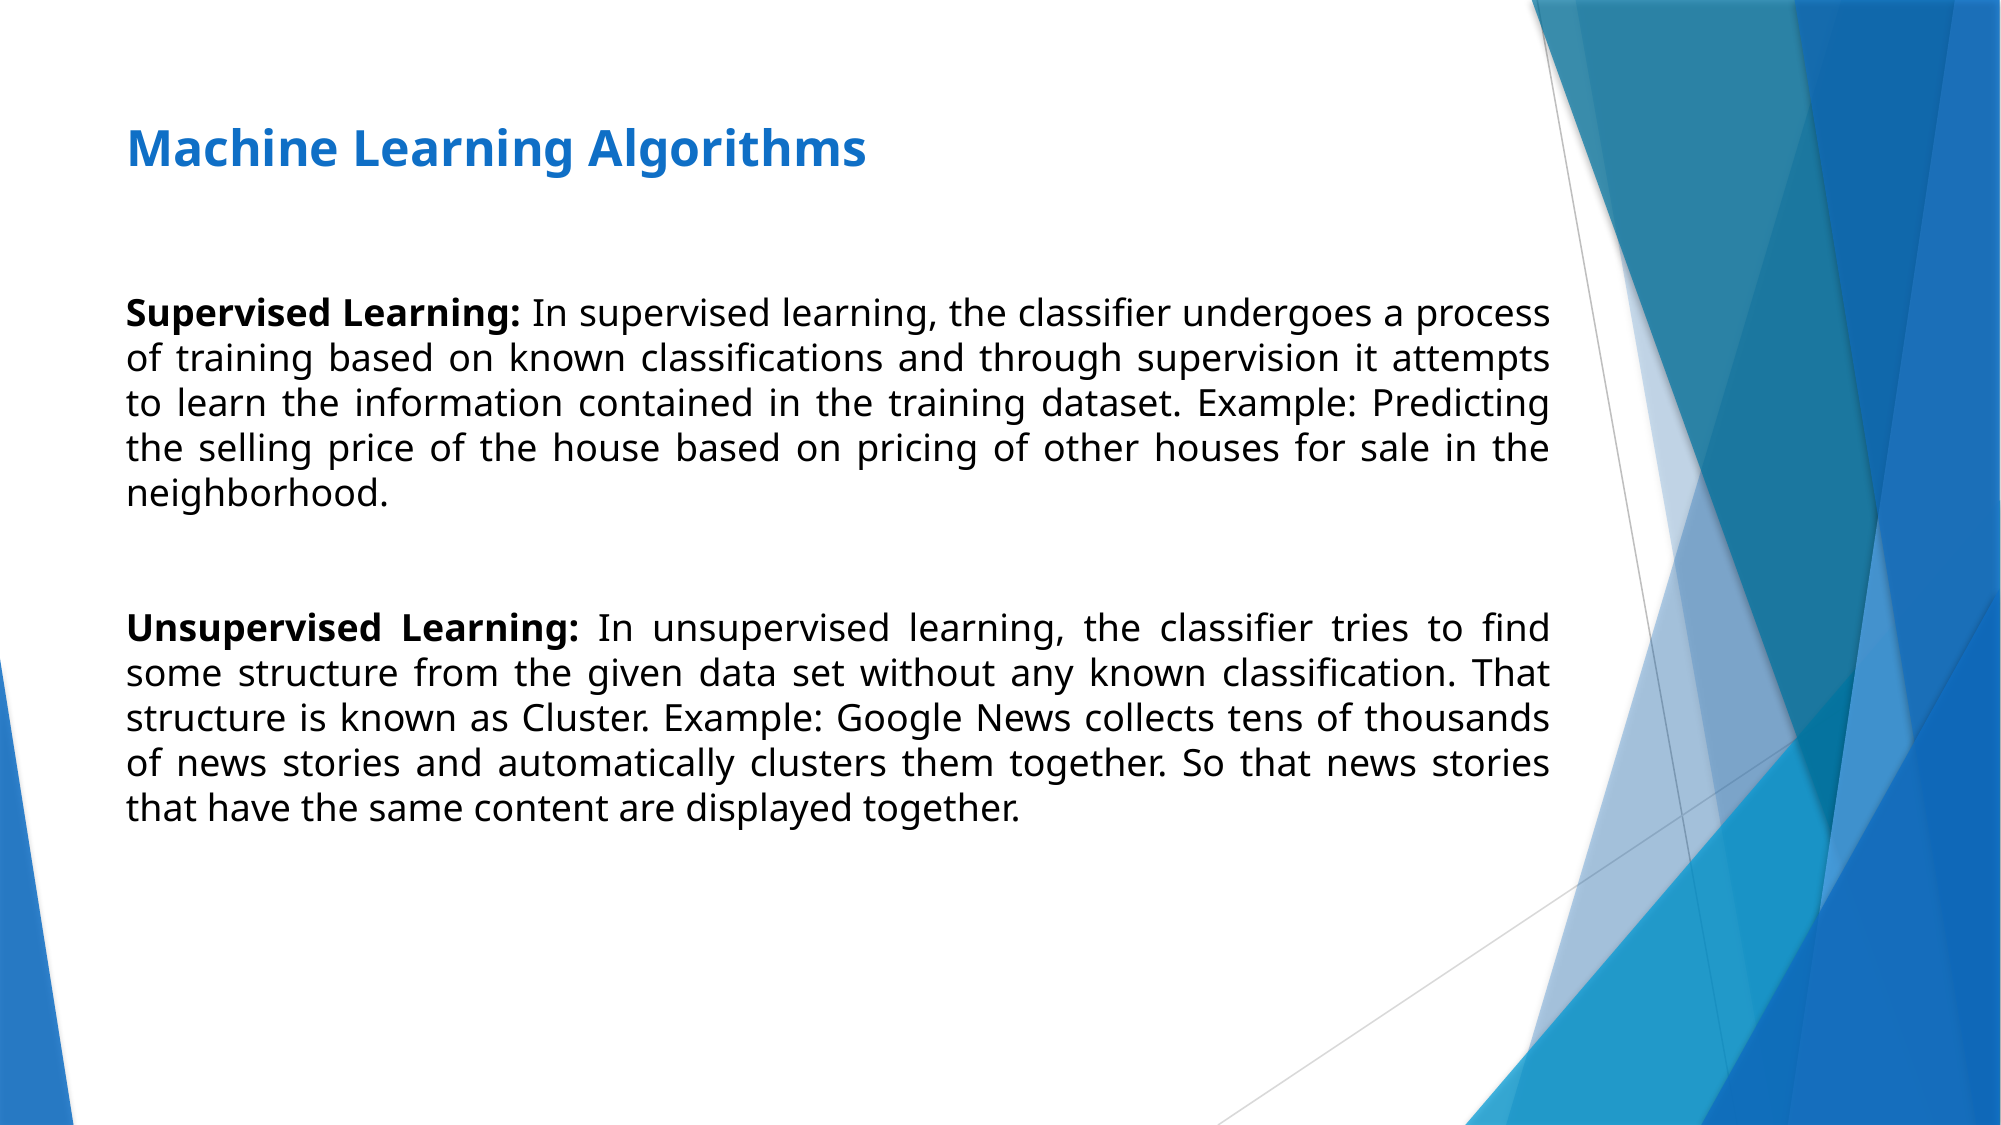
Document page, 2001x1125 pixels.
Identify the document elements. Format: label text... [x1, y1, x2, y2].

title Machine Learning Algorithms [111, 108, 1027, 188]
text_box Supervised Learning: In supervised learning, the classifier undergoes a process of training based on known classifications and through supervision it attempts to learn the information contained in the training dataset. Example: Predicting the selling price of the house based on pricing of other houses for sale in the neighborhood. Unsupervised Learning: In unsupervised learning, the classifier tries to find some structure from the given data set without any known classification. That structure is known as Cluster. Example: Google News collects tens of thousands of news stories and automatically clusters them together. So that news stories that have the same content are displayed together. [111, 236, 1567, 837]
